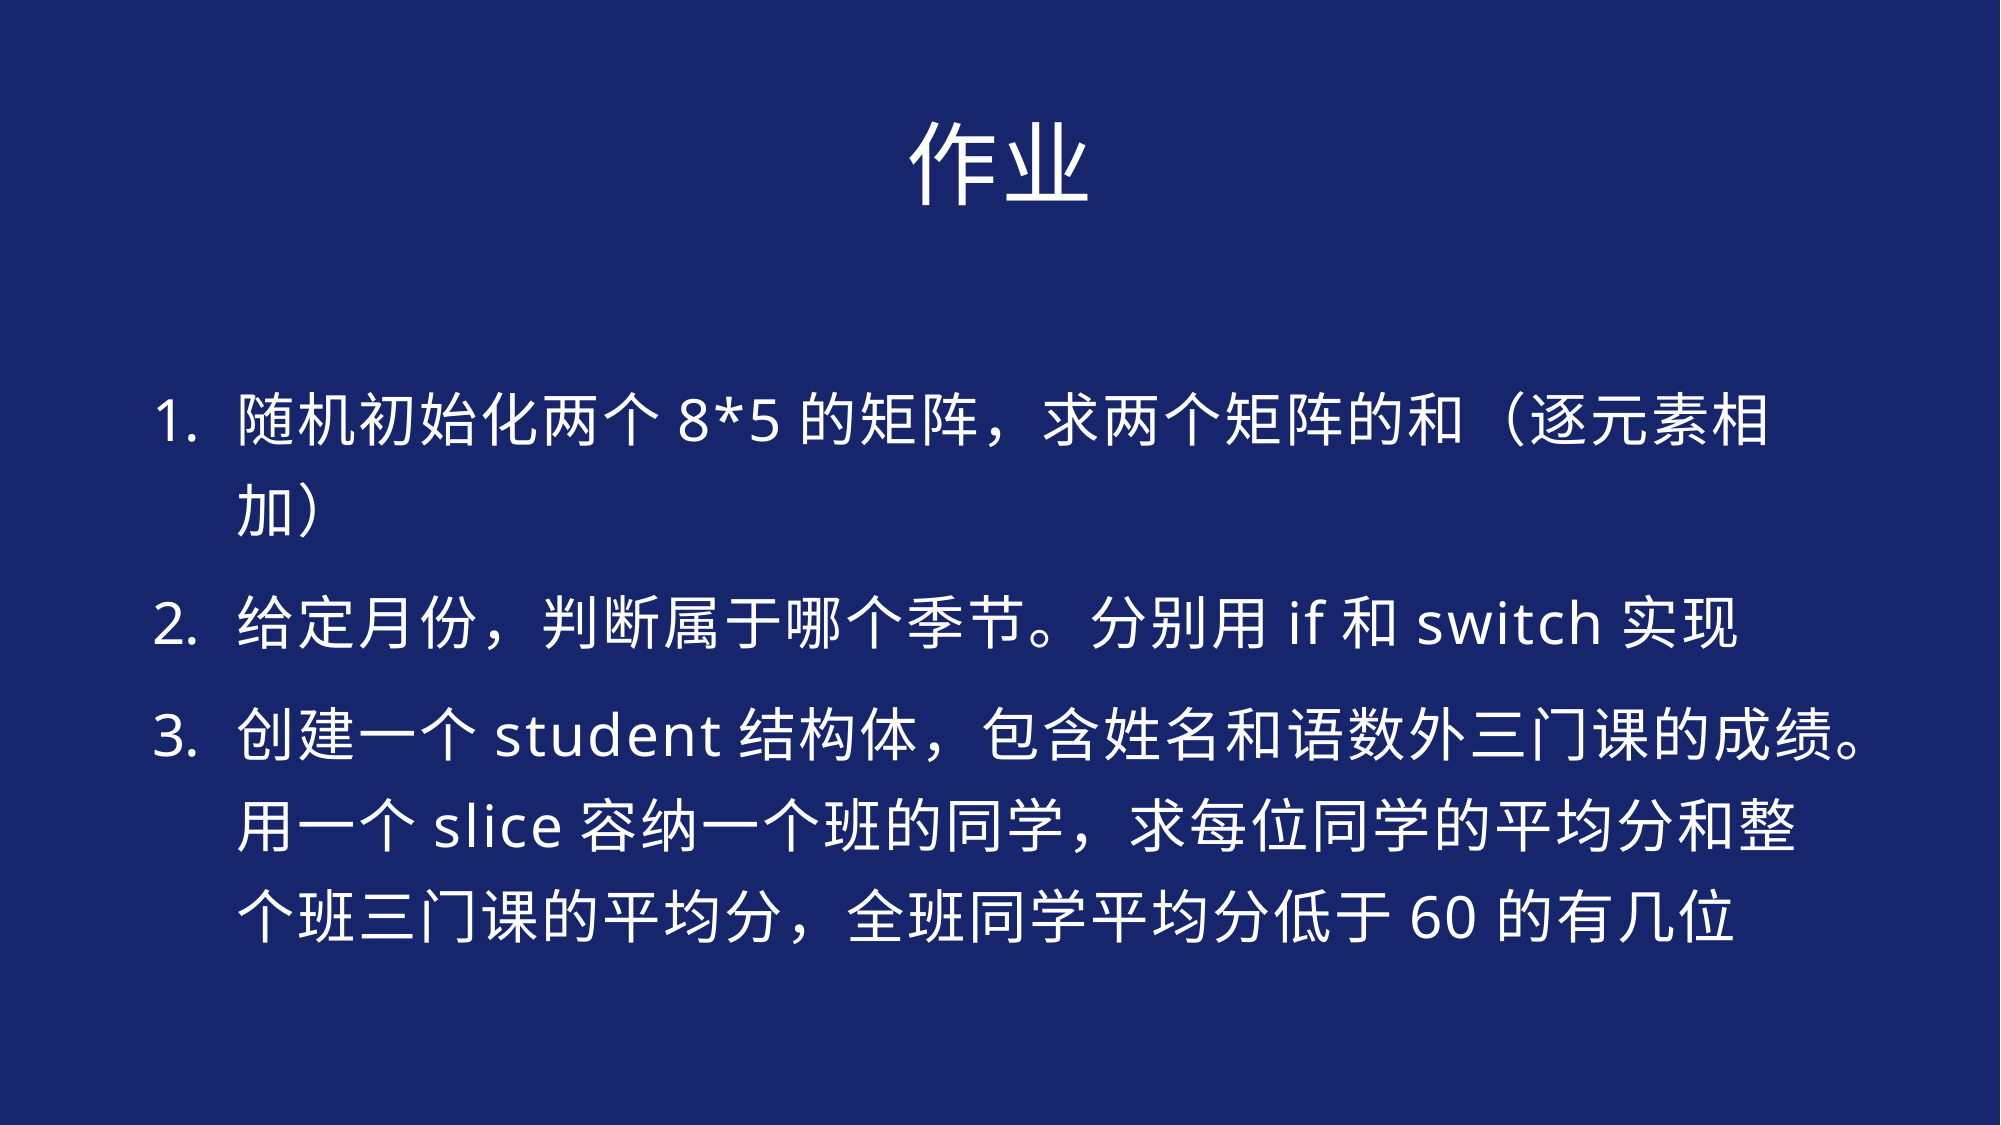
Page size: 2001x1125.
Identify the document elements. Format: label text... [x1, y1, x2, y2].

title 作业 [137, 59, 1863, 278]
list 随机初始化两个8*5的矩阵，求两个矩阵的和（逐元素相加） 给定月份，判断属于哪个季节。分别用if和switch实现 创建一个student结构体，包含姓名和语数外三门课的成绩。用一个slice容纳一个班的同学，求每位同学的平均分和整个班三门课的平均分，全班同学平均分低于60的有几位 [137, 299, 1863, 1014]
